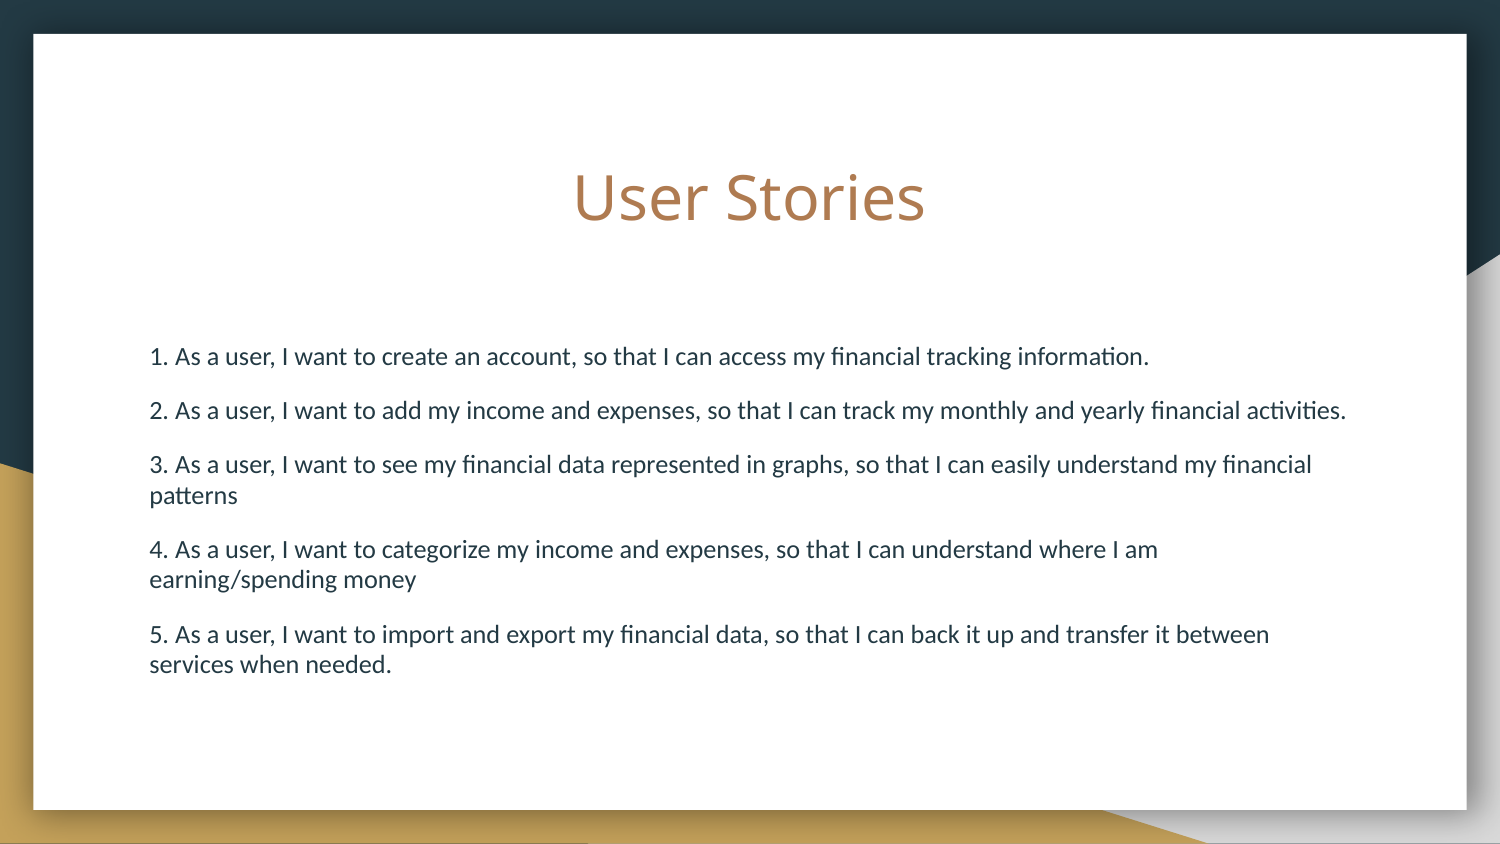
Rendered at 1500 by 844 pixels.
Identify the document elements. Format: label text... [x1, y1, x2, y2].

list 1. As a user, I want to create an account, so that I can access my financial tracking information. 2. As a user, I want to add my income and expenses, so that I can track my monthly and yearly financial activities. 3. As a user, I want to see my financial data represented in graphs, so that I can easily understand my financial patterns 4. As a user, I want to categorize my income and expenses, so that I can understand where I am earning/spending money 5. As a user, I want to import and export my financial data, so that I can back it up and transfer it between services when needed. [134, 326, 1366, 729]
title User Stories [134, 138, 1366, 296]
